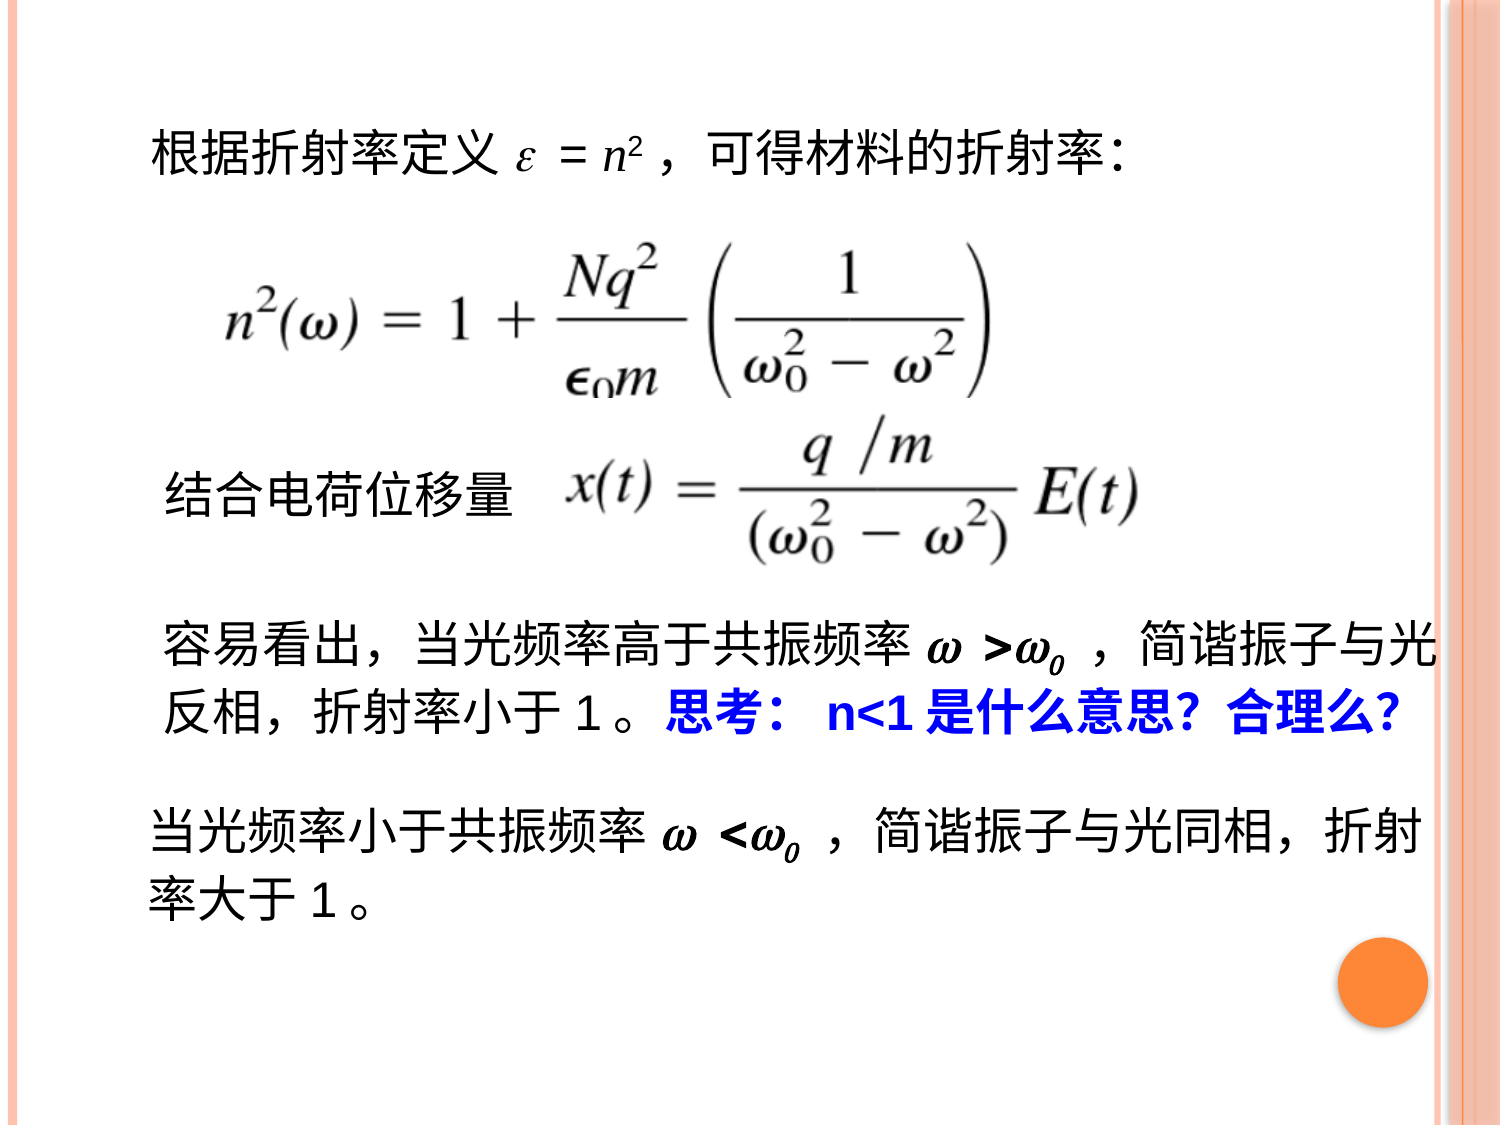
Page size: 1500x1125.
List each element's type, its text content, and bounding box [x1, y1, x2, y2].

text_box 容易看出，当光频率高于共振频率w >w0 ，简谐振子与光 反相，折射率小于1。思考：n<1是什么意思？合理么？ [147, 604, 1453, 748]
text_box 根据折射率定义e = n2，可得材料的折射率： [135, 113, 1171, 189]
picture [206, 219, 1181, 590]
text_box 当光频率小于共振频率w <w0 ，简谐振子与光同相，折射 率大于1。 [132, 792, 1439, 936]
text_box 结合电荷位移量 [149, 456, 530, 531]
